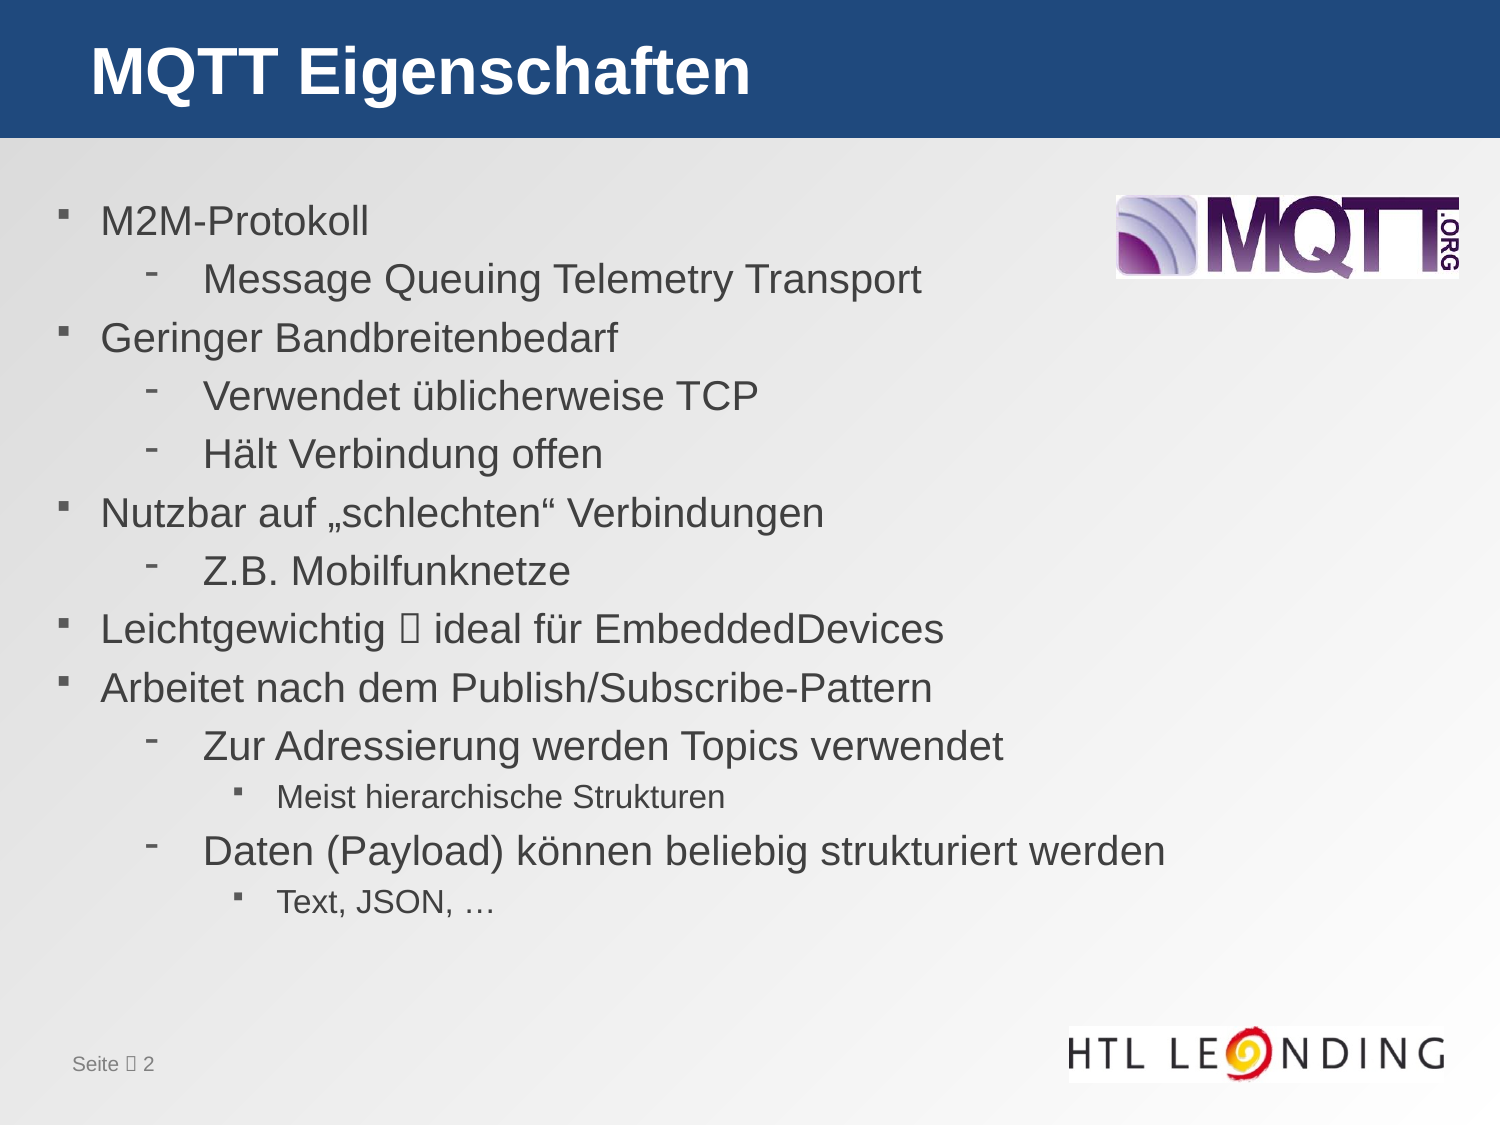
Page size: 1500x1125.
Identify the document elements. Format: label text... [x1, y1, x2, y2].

picture [1069, 1026, 1444, 1083]
picture [1115, 195, 1459, 280]
list M2M-Protokoll Message Queuing Telemetry Transport Geringer Bandbreitenbedarf Verwendet üblicherweise TCP Hält Verbindung offen Nutzbar auf „schlechten“ Verbindungen Z.B. Mobilfunknetze Leichtgewichtig  ideal für EmbeddedDevices Arbeitet nach dem Publish/Subscribe-Pattern Zur Adressierung werden Topics verwendet Meist hierarchische Strukturen Daten (Payload) können beliebig strukturiert werden Text, JSON, … [41, 186, 1392, 929]
title MQTT Eigenschaften [75, 20, 1425, 193]
